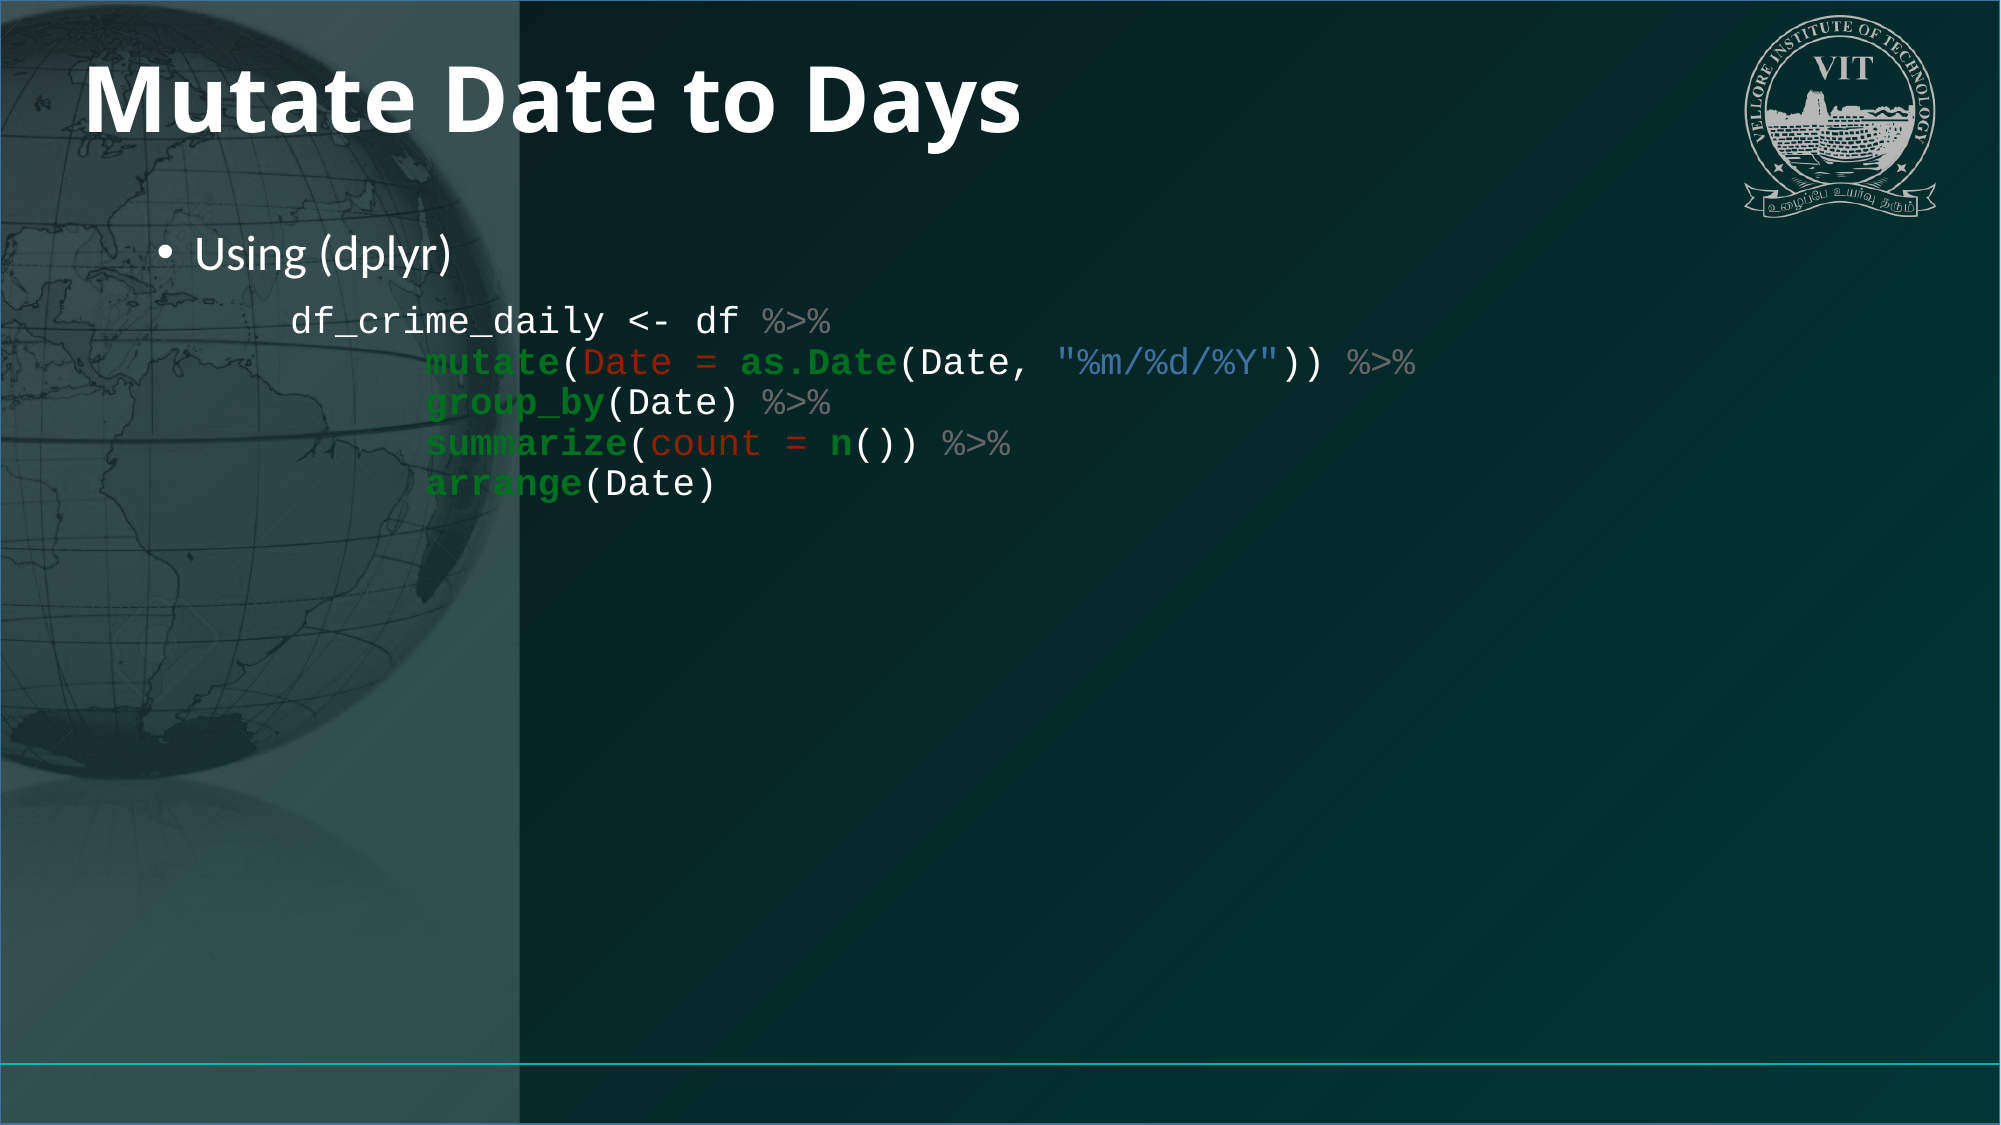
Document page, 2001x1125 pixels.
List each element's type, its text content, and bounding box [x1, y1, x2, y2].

list Using (dplyr) df_crime_daily <- df %>% mutate(Date = as.Date(Date, "%m/%d/%Y")) %>% group_by(Date) %>% summarize(count = n()) %>% arrange(Date) [66, 219, 1936, 1051]
title Mutate Date to Days [66, 1, 1716, 204]
